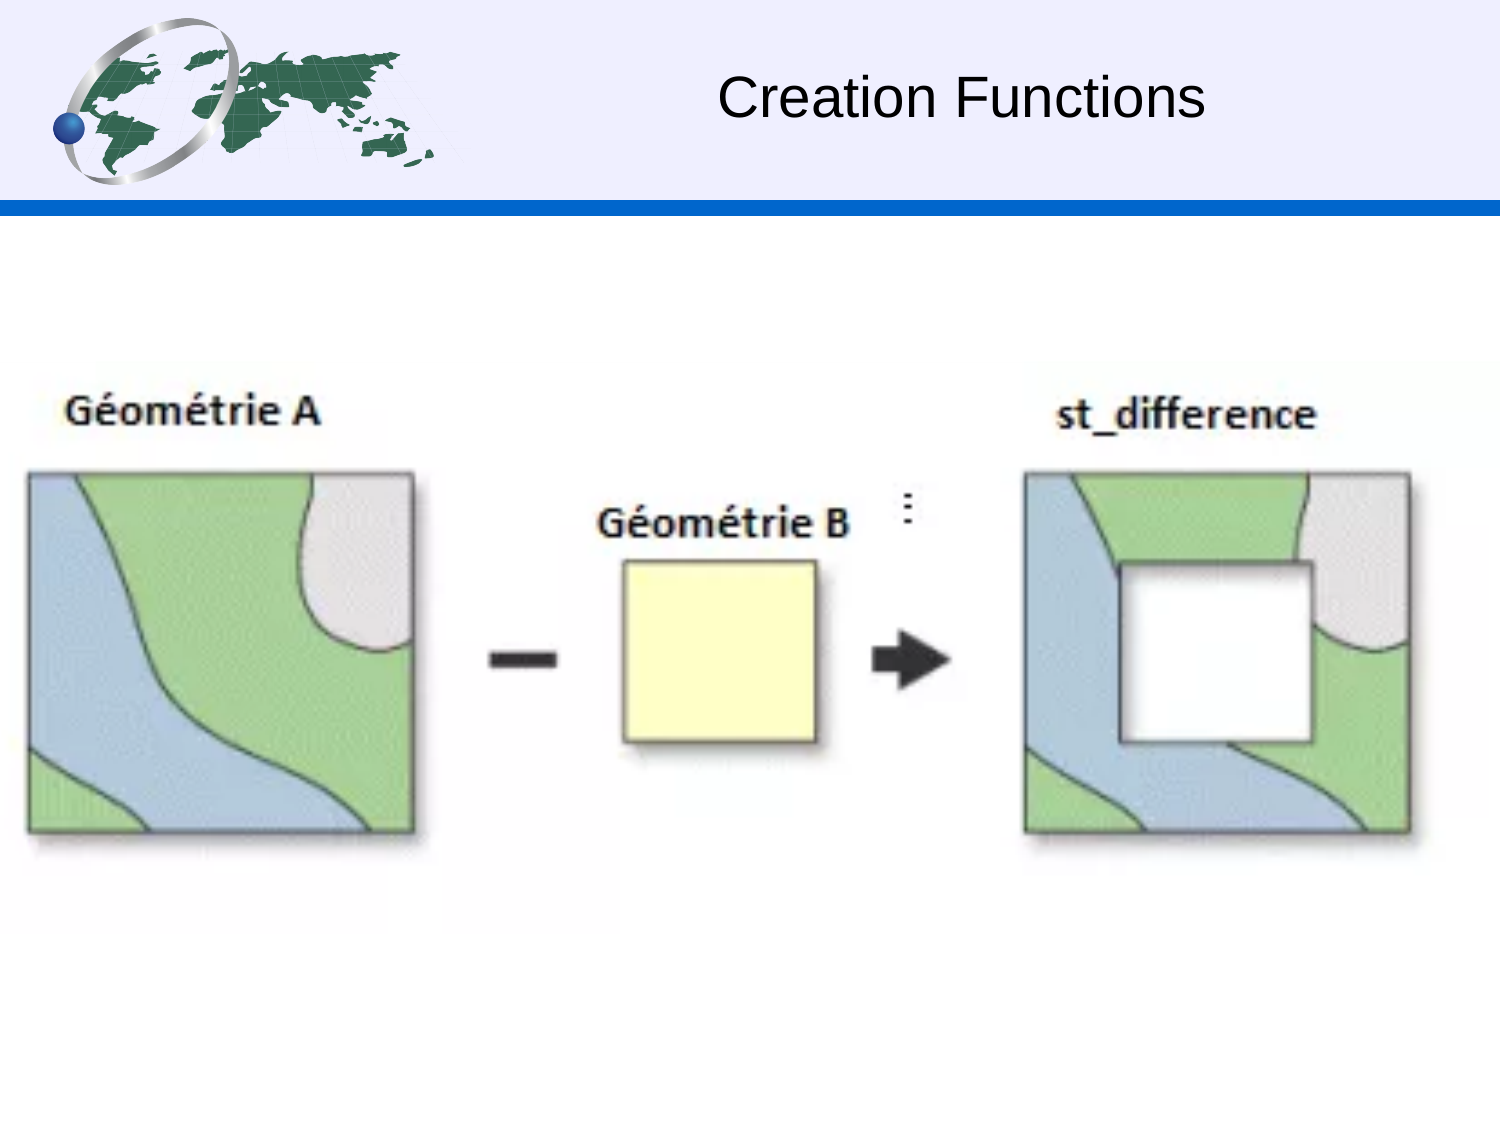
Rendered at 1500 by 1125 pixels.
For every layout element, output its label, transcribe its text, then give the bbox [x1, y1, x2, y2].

picture [0, 361, 1500, 935]
title Creation Functions [425, 0, 1500, 188]
picture [47, 18, 425, 185]
